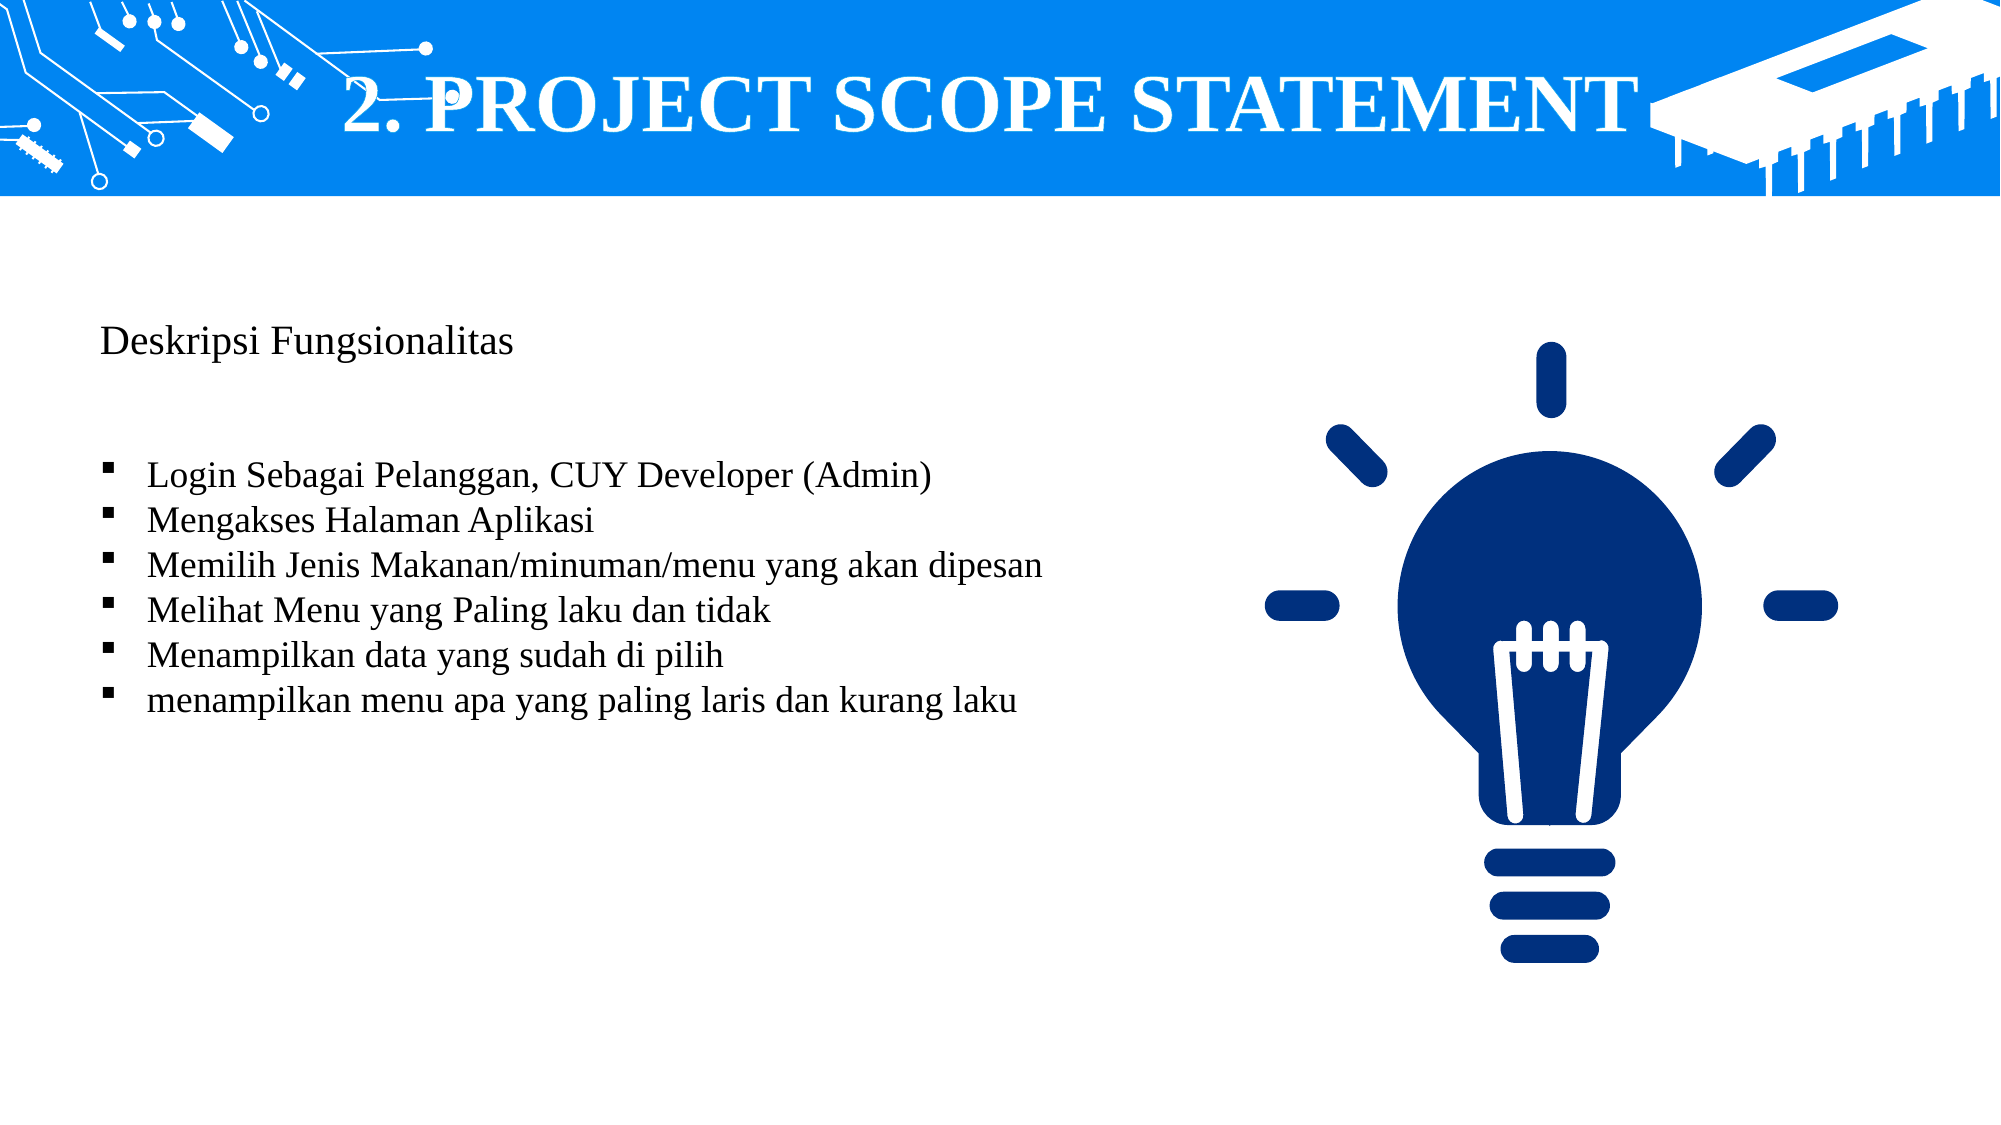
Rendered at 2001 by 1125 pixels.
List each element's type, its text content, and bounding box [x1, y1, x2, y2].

text_box [1488, 890, 1611, 921]
text_box [1713, 423, 1778, 489]
text_box [1396, 450, 1704, 828]
text_box [1535, 340, 1568, 420]
text_box Deskripsi Fungsionalitas [85, 305, 753, 371]
text_box [1263, 589, 1341, 622]
text_box [1483, 847, 1617, 878]
list 2. PROJECT SCOPE STATEMENT [40, 45, 1940, 164]
text_box [1762, 589, 1840, 622]
text_box [1324, 423, 1389, 489]
text_box [1499, 933, 1601, 964]
text_box Login Sebagai Pelanggan, CUY Developer (Admin) Mengakses Halaman Aplikasi Memilih Jenis Makanan/minuman/menu yang akan dipesan Melihat Menu yang Paling laku dan tidak Menampilkan data yang sudah di pilih menampilkan menu apa yang paling laris dan kurang laku [85, 442, 1316, 728]
